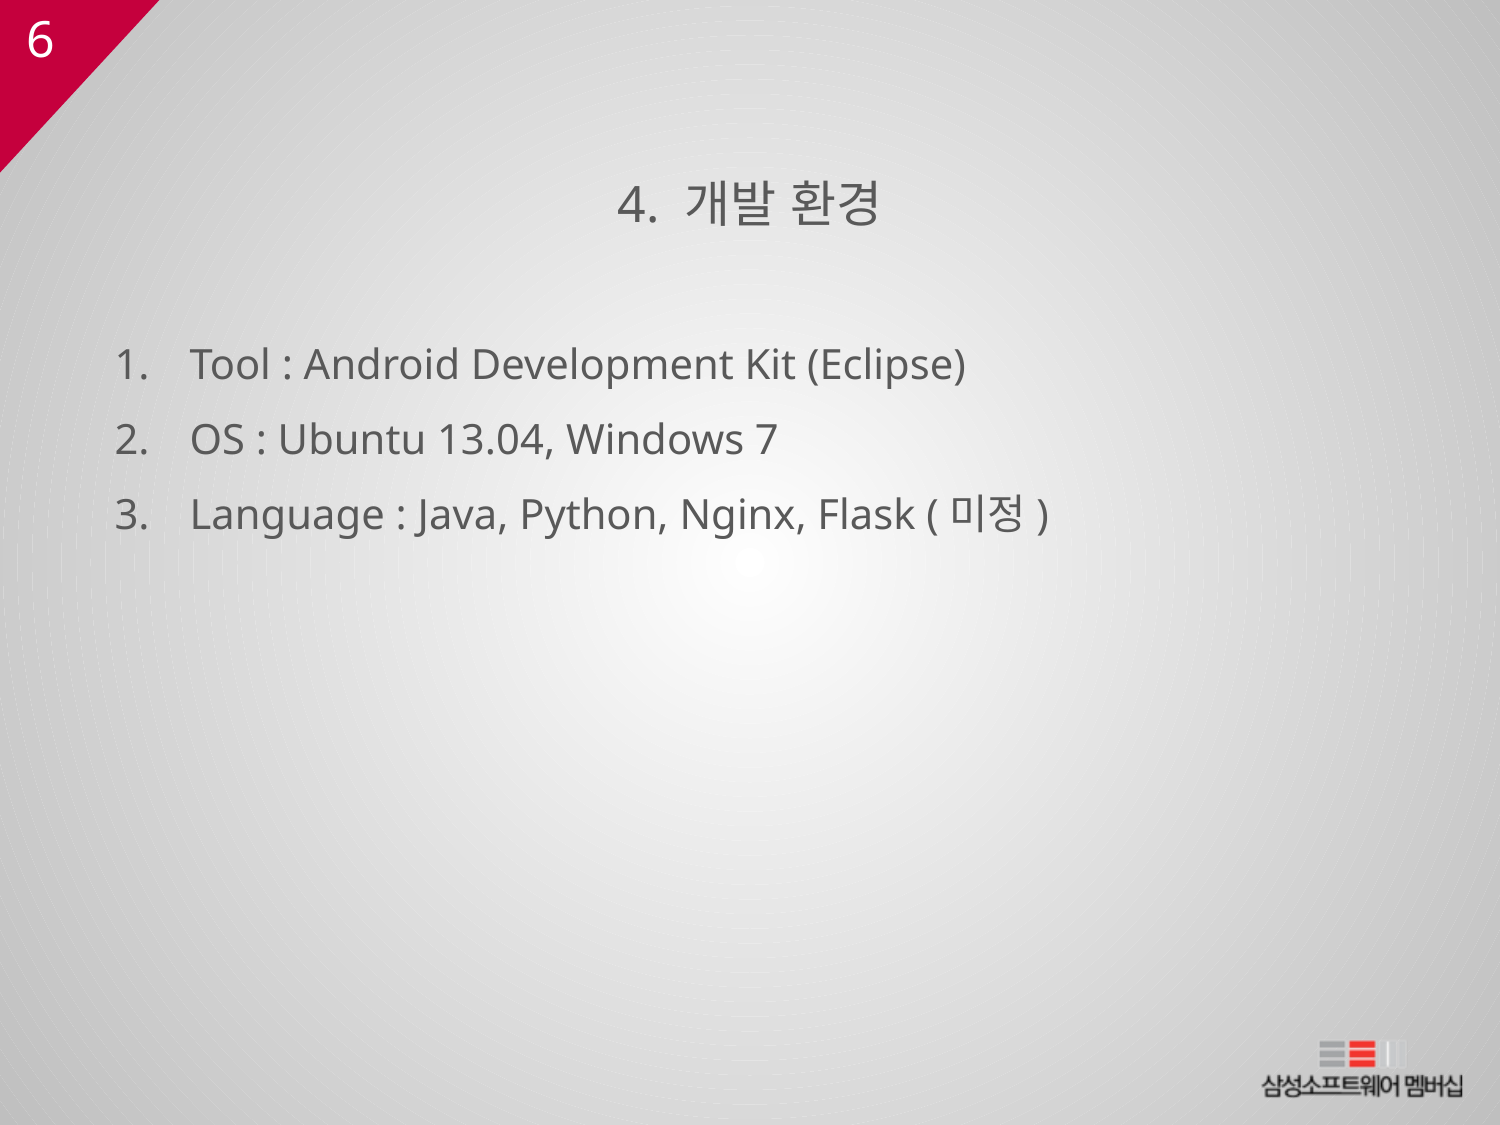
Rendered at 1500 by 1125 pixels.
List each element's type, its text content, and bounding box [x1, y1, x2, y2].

title 4. 개발 환경 [75, 160, 1425, 244]
text_box Tool : Android Development Kit (Eclipse) OS : Ubuntu 13.04, Windows 7 Language : Java, Python, Nginx, Flask (미정) [99, 255, 1388, 546]
picture [1210, 1018, 1500, 1121]
